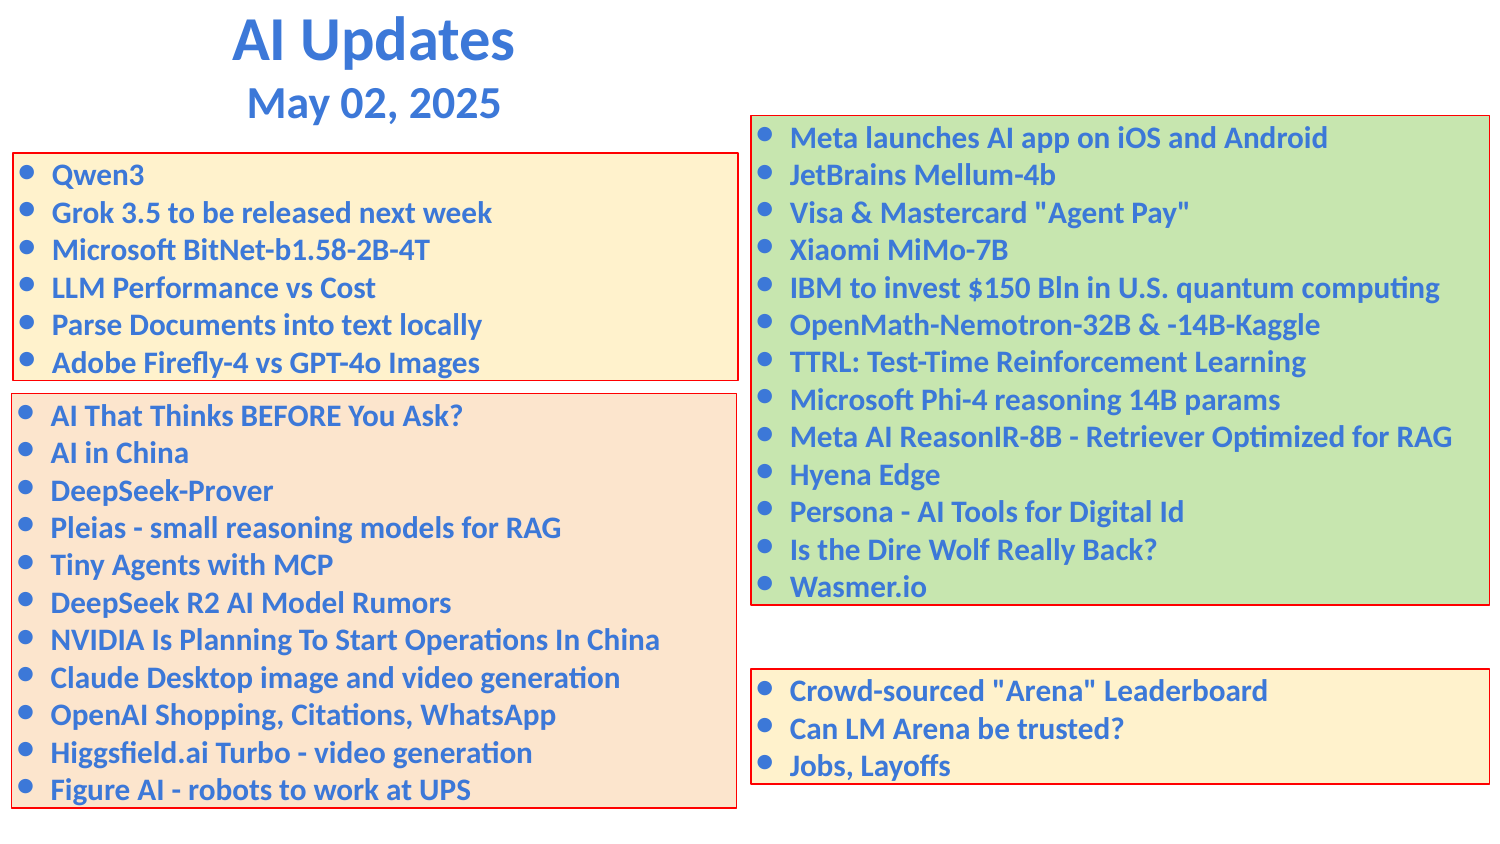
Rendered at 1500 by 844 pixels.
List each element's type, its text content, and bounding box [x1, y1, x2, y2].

text_box AI That Thinks BEFORE You Ask? AI in China DeepSeek-Prover Pleias - small reasoning models for RAG Tiny Agents with MCP DeepSeek R2 AI Model Rumors NVIDIA Is Planning To Start Operations In China Claude Desktop image and video generation OpenAI Shopping, Citations, WhatsApp Higgsfield.ai Turbo - video generation Figure AI - robots to work at UPS [11, 393, 737, 809]
text_box AI Updates May 02, 2025 [204, 0, 545, 129]
text_box Meta launches AI app on iOS and Android JetBrains Mellum-4b Visa & Mastercard "Agent Pay" Xiaomi MiMo-7B IBM to invest $150 Bln in U.S. quantum computing OpenMath-Nemotron-32B & -14B-Kaggle TTRL: Test-Time Reinforcement Learning Microsoft Phi-4 reasoning 14B params Meta AI ReasonIR-8B - Retriever Optimized for RAG Hyena Edge Persona - AI Tools for Digital Id Is the Dire Wolf Really Back? Wasmer.io [750, 115, 1490, 606]
text_box Qwen3 Grok 3.5 to be released next week Microsoft BitNet-b1.58-2B-4T LLM Performance vs Cost Parse Documents into text locally Adobe Firefly-4 vs GPT-4o Images [12, 153, 738, 381]
text_box Crowd-sourced "Arena" Leaderboard Can LM Arena be trusted? Jobs, Layoffs [750, 669, 1490, 785]
